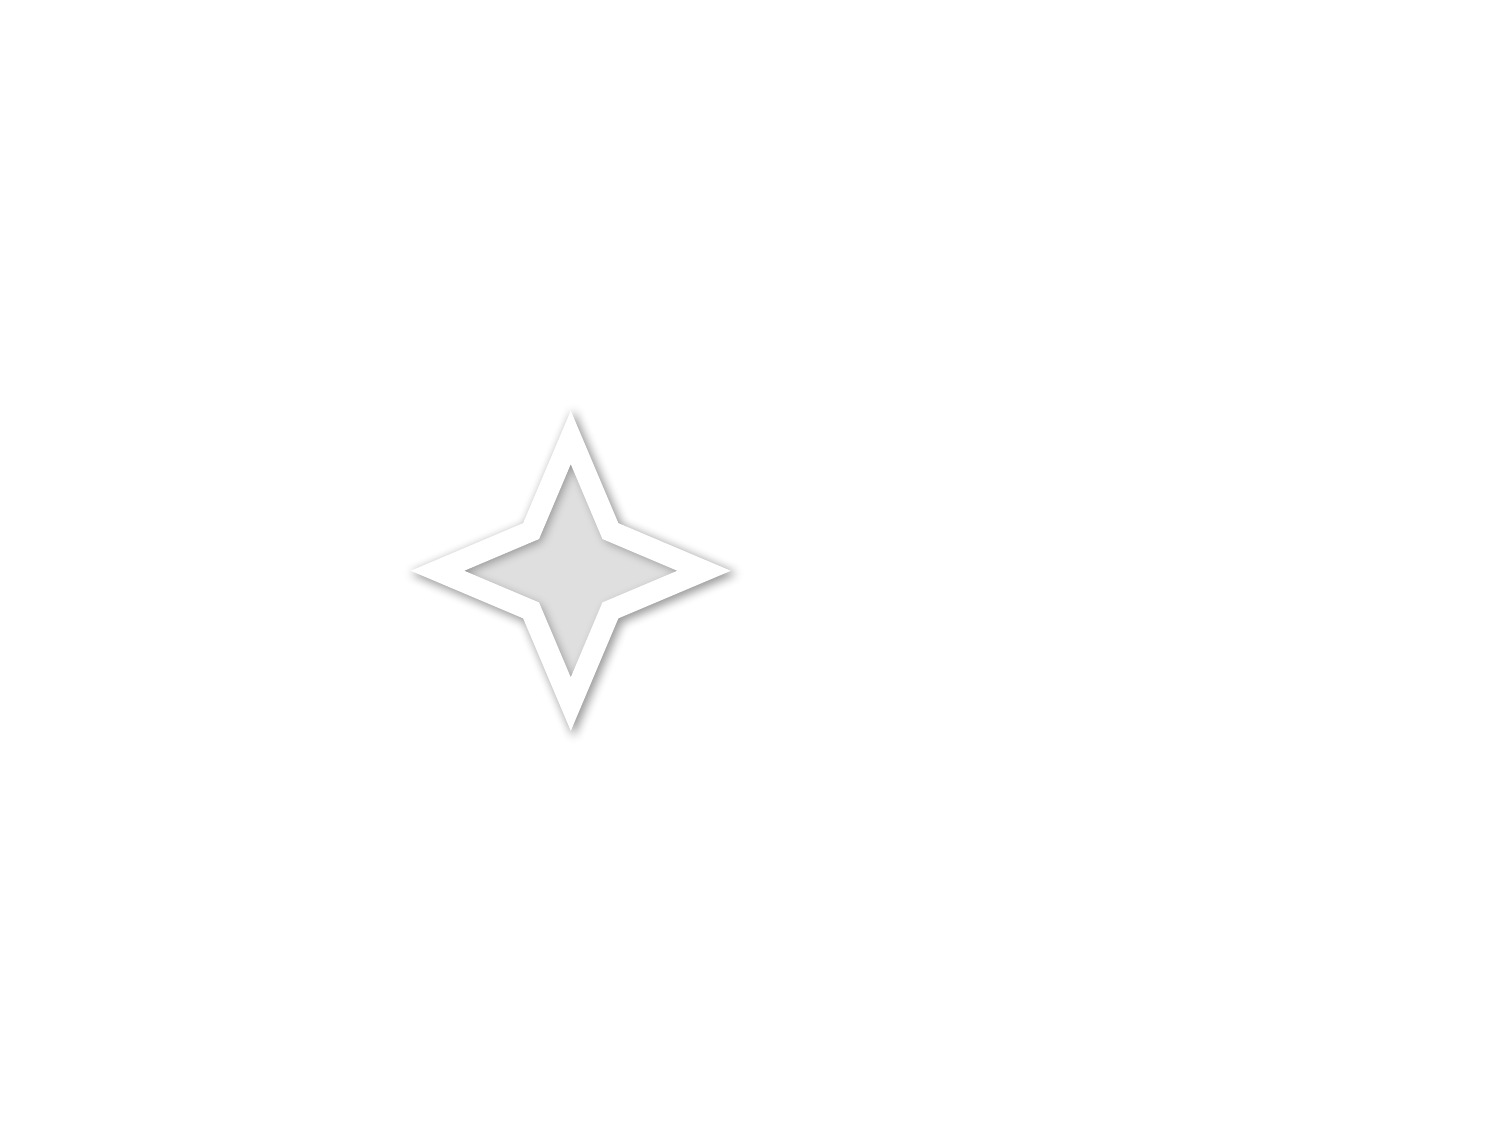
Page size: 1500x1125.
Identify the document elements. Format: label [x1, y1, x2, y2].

text_box [432, 432, 710, 710]
